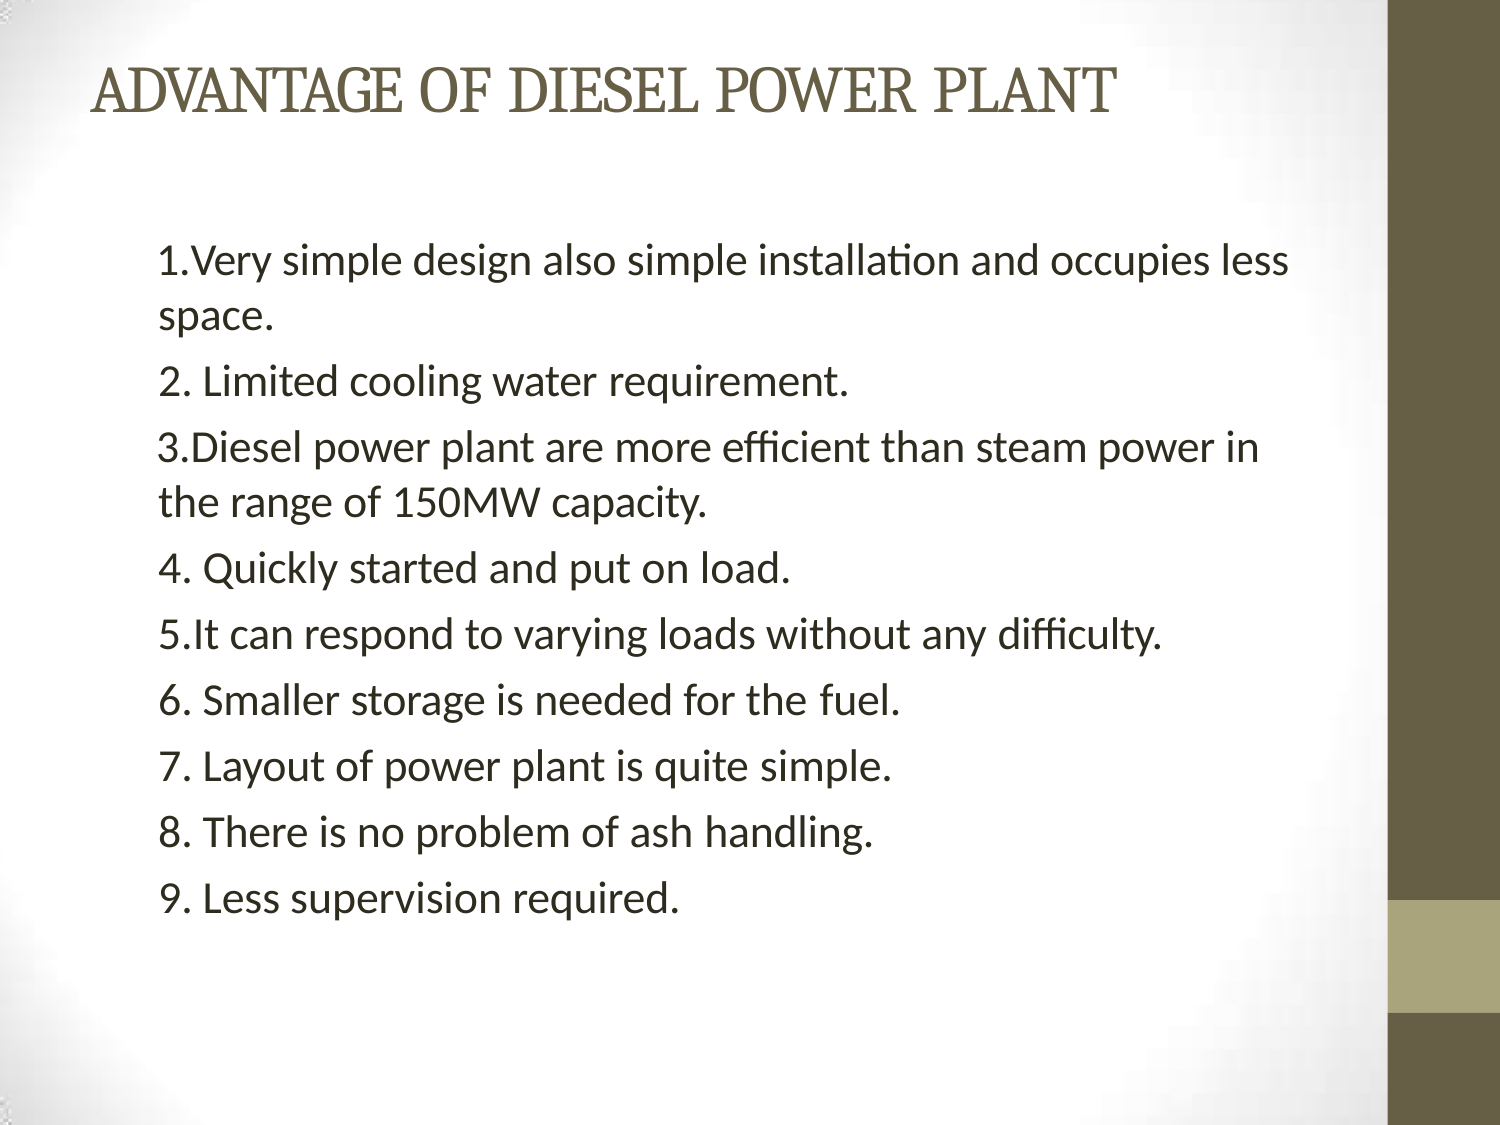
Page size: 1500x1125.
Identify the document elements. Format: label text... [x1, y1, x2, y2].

picture [0, 0, 1387, 1125]
title ADVANTAGE OF DIESEL POWER PLANT [87, 43, 1161, 234]
text_box Very simple design also simple installation and occupies less space. Limited cooling water requirement. Diesel power plant are more efficient than steam power in the range of 150MW capacity. Quickly started and put on load. It can respond to varying loads without any difficulty. Smaller storage is needed for the fuel. Layout of power plant is quite simple. There is no problem of ash handling. Less supervision required. [156, 227, 1329, 923]
